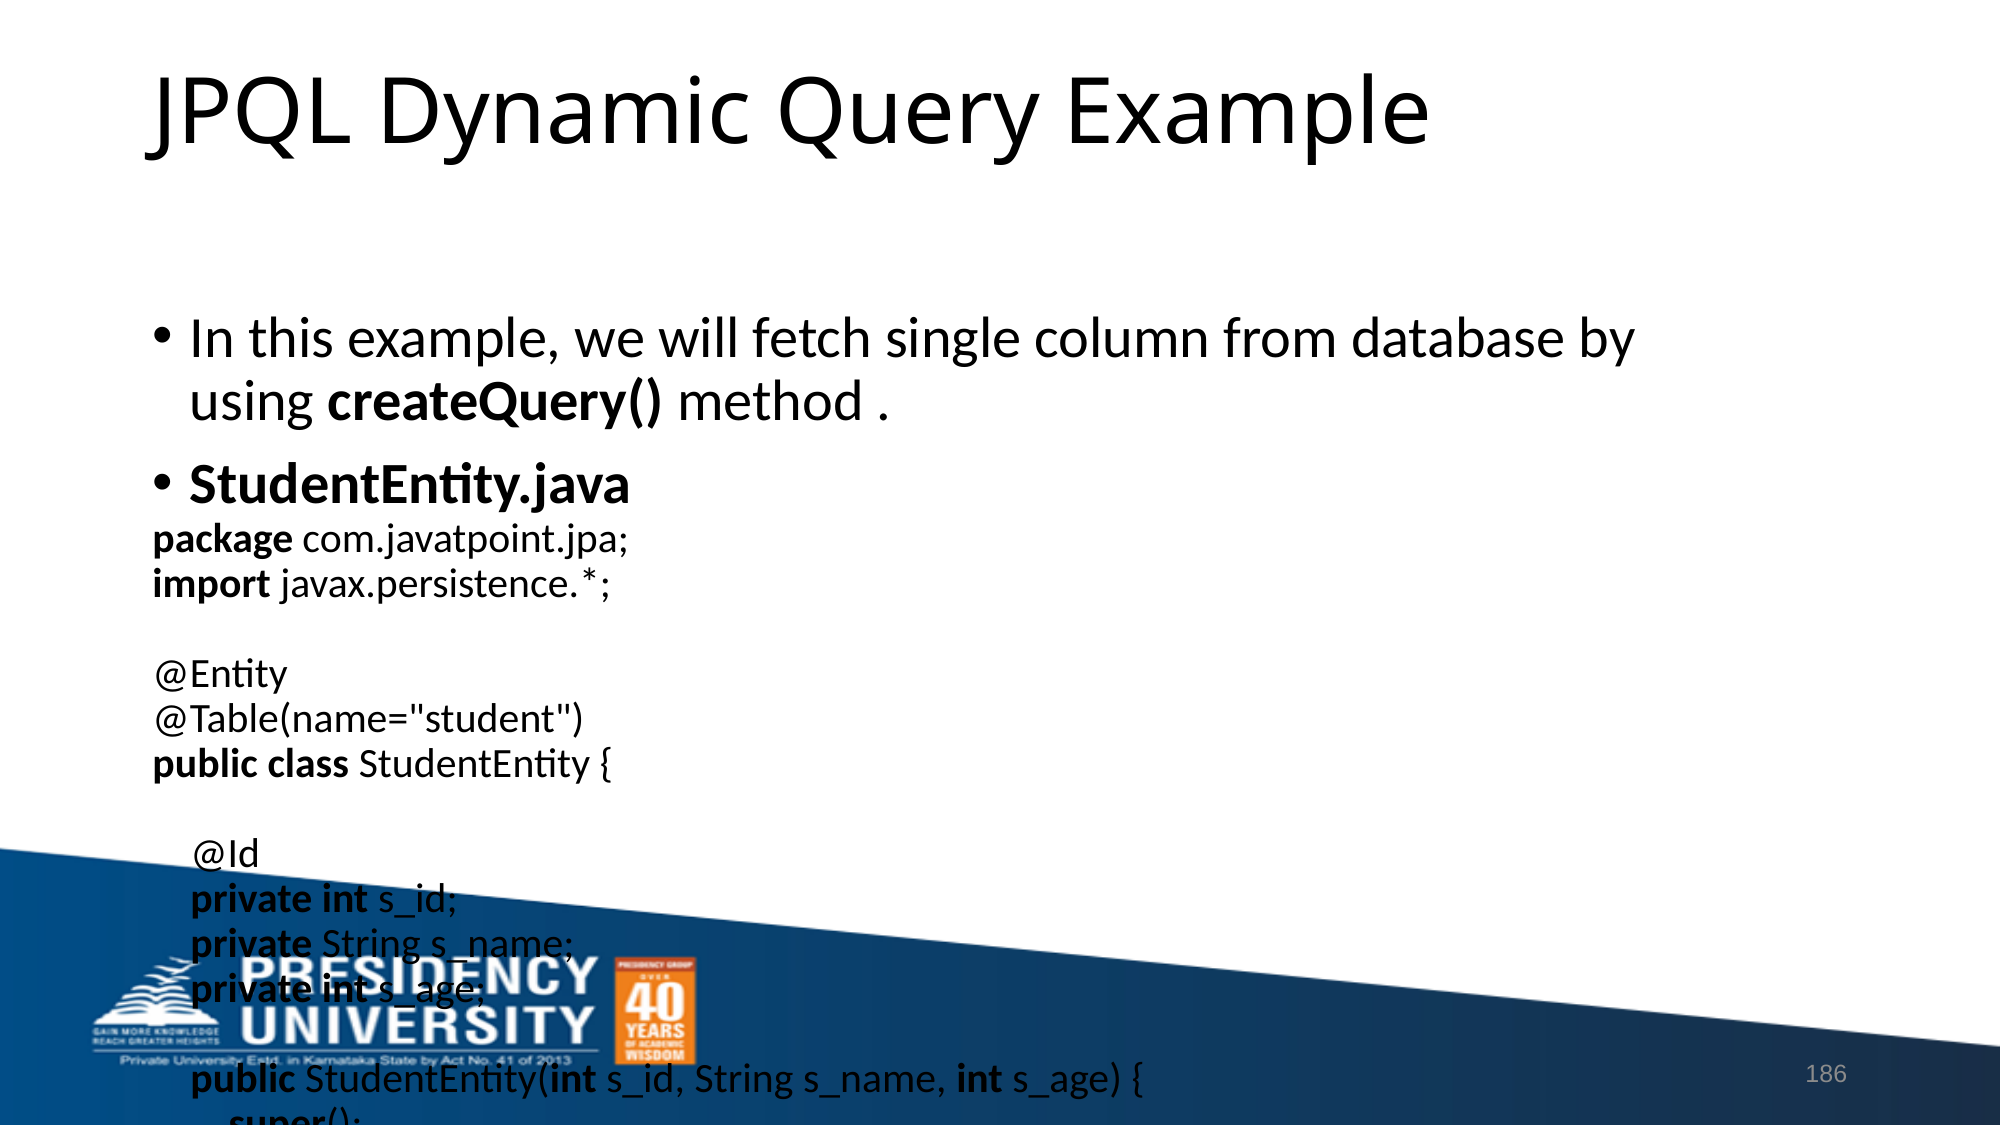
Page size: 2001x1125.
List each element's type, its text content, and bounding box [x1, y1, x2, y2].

title JPQL Dynamic Query Example [137, 59, 1863, 278]
list In this example, we will fetch single column from database by using createQuery() method . StudentEntity.java package com.javatpoint.jpa; import javax.persistence.*; @Entity @Table(name="student") public class StudentEntity { @Id private int s_id; private String s_name; private int s_age; public StudentEntity(int s_id, String s_name, int s_age) { super(); this.s_id = s_id; this.s_name = s_name; this.s_age = s_age; } public StudentEntity() { super(); } public int getS_id() { return s_id; } public void setS_id(int s_id) { this.s_id = s_id; } public String getS_name() { return s_name; } public void setS_name(String s_name) { this.s_name = s_name; } public int getS_age() { return s_age; } public void setS_age(int s_age) { this.s_age = s_age; } } [137, 299, 1863, 1014]
picture [0, 845, 2000, 1125]
slide_number 186 [1412, 1042, 1863, 1103]
